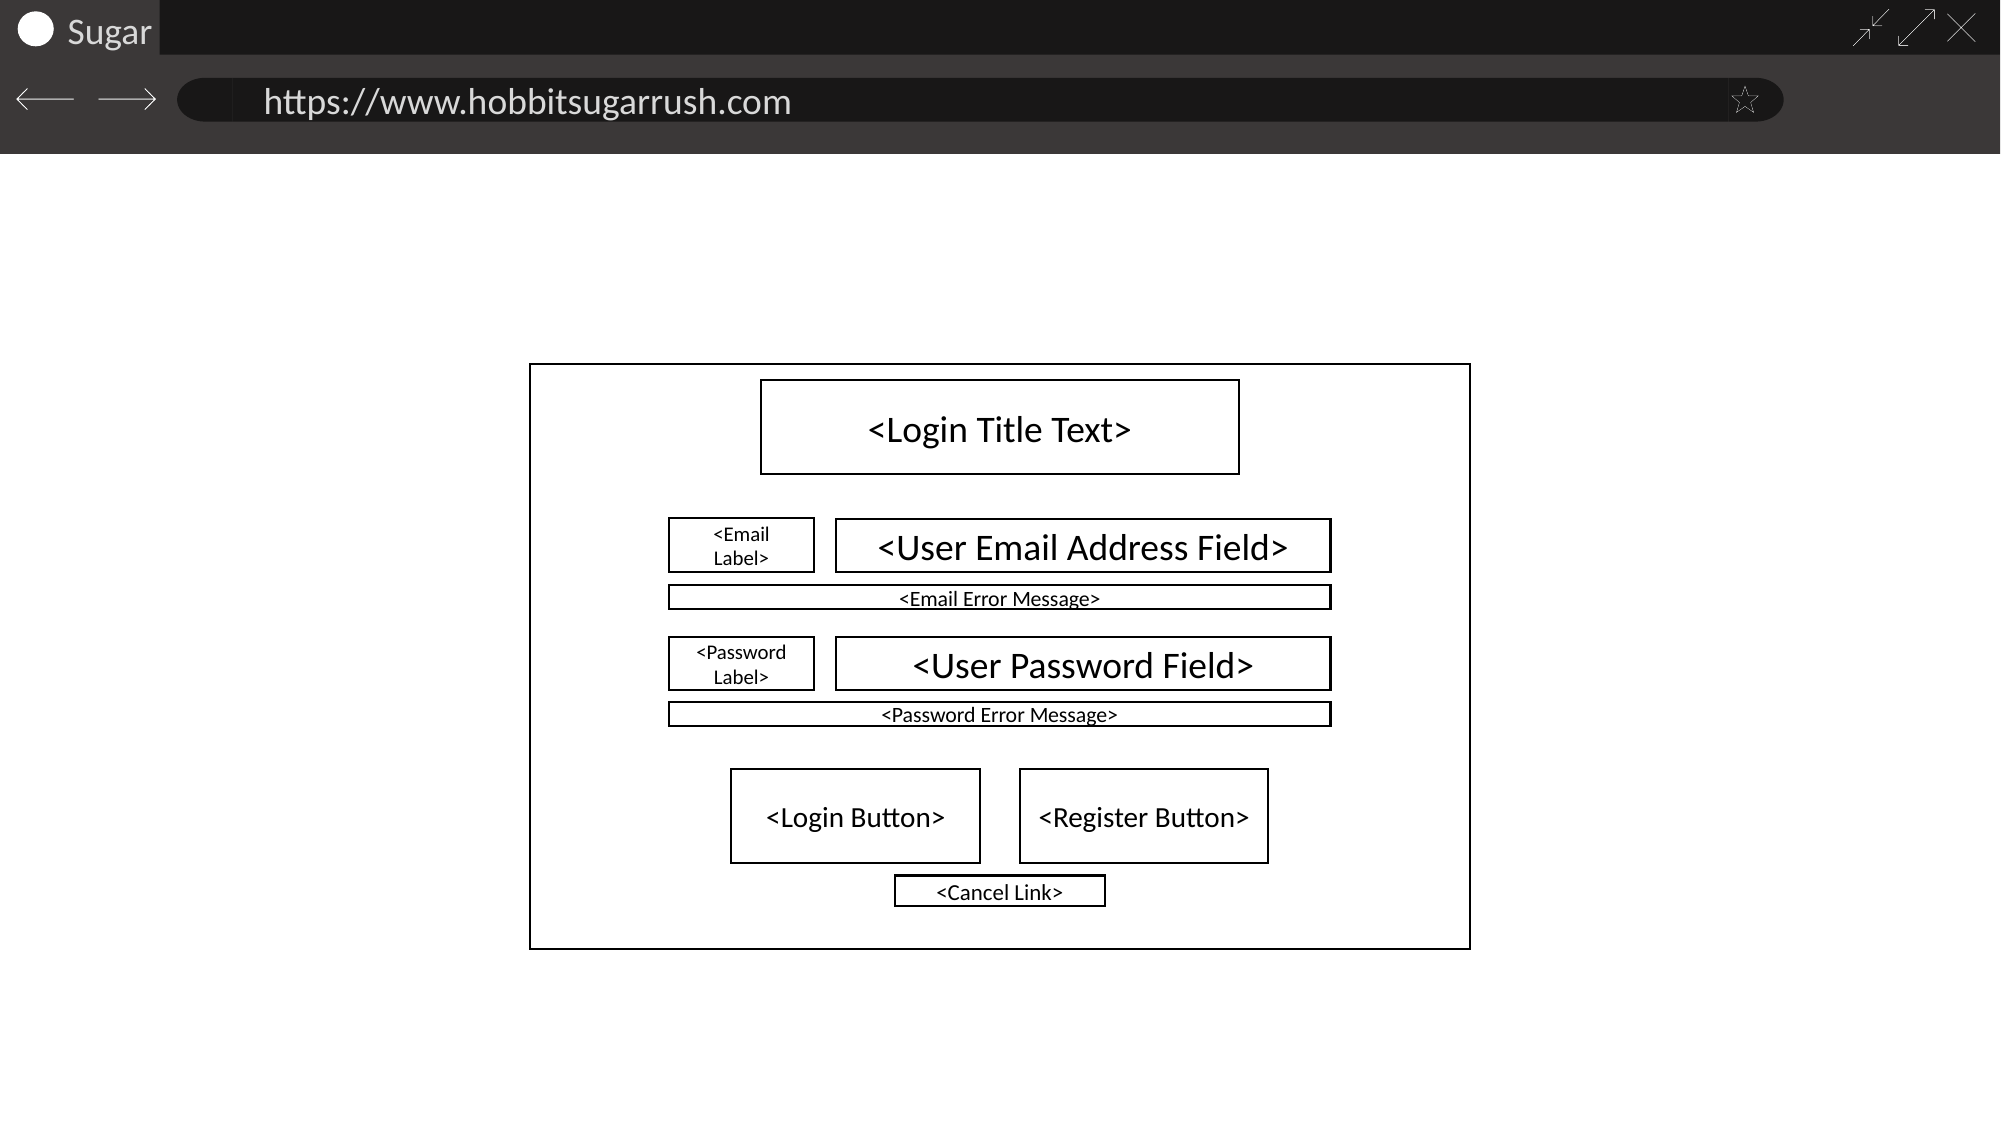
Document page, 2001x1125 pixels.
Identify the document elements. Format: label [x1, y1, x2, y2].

picture [1895, 6, 1938, 49]
picture [1850, 6, 1892, 49]
picture [12, 66, 78, 132]
picture [1728, 82, 1762, 116]
picture [94, 66, 160, 132]
picture [1940, 6, 1983, 49]
text_box [529, 363, 1471, 950]
